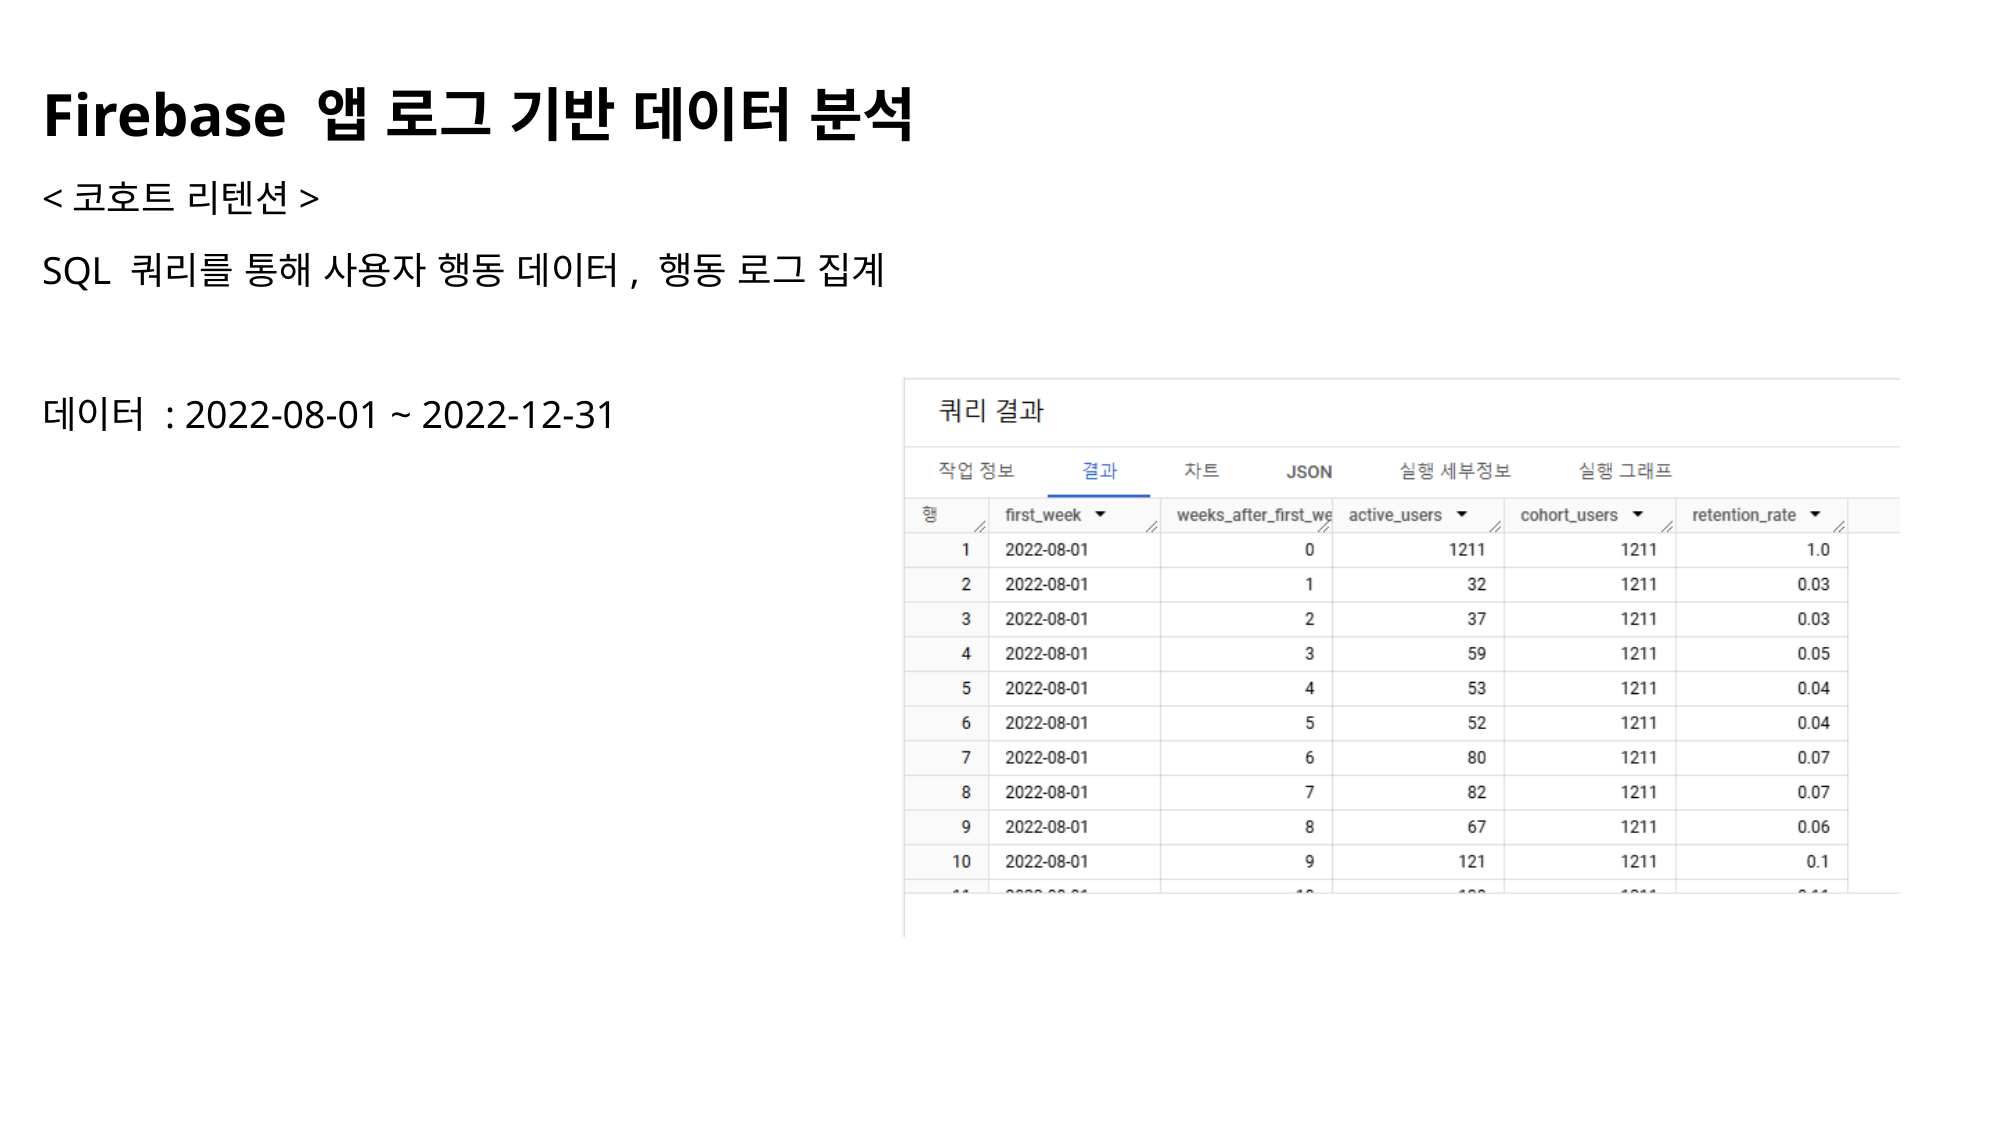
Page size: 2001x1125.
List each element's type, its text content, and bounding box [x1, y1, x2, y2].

text_box Firebase 앱 로그 기반 데이터 분석 <코호트 리텐션> SQL 쿼리를 통해 사용자 행동 데이터, 행동 로그 집계 데이터 : 2022-08-01 ~ 2022-12-31 [27, 28, 1767, 516]
picture [901, 376, 1901, 937]
